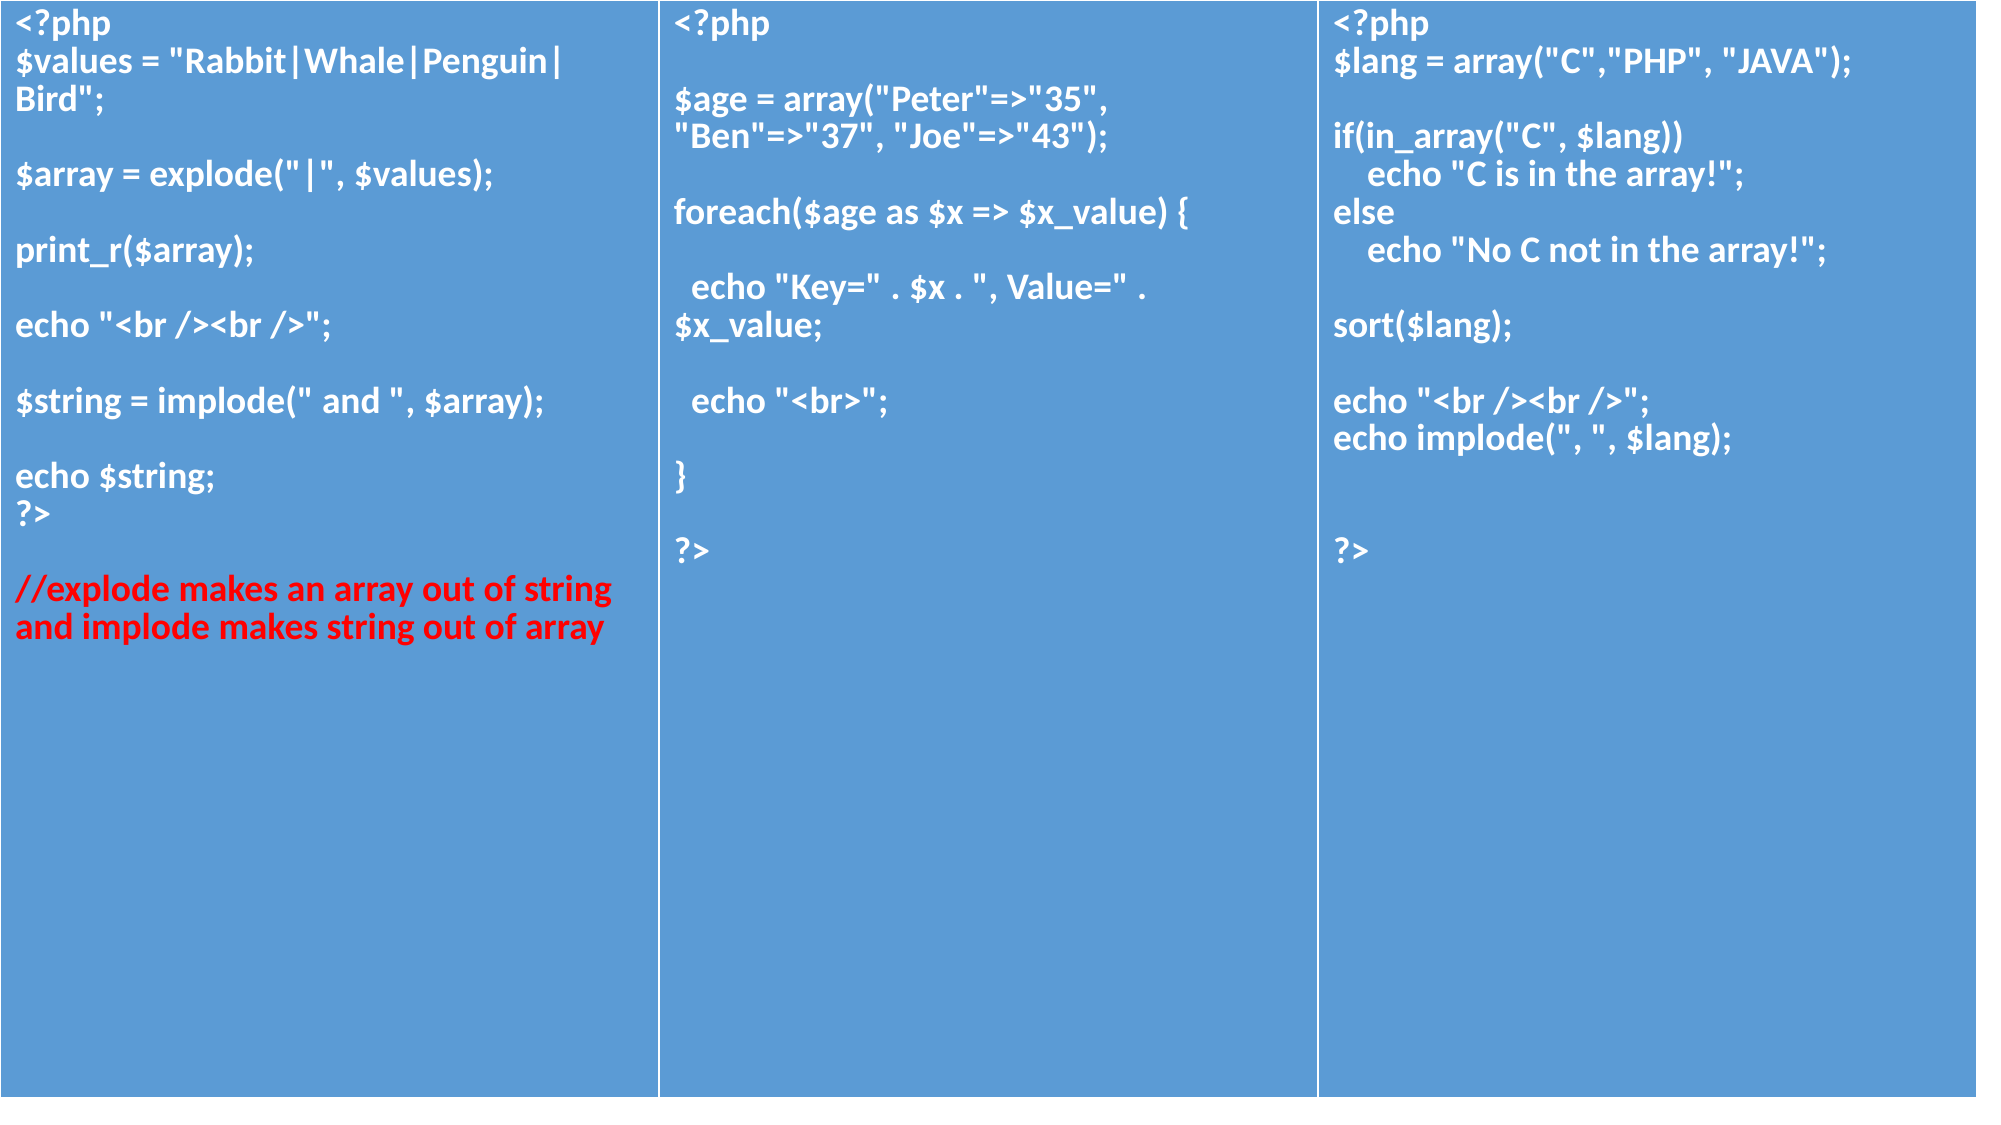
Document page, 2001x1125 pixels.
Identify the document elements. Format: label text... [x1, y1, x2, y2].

table_header <?php $age = array("Peter"=>"35", "Ben"=>"37", "Joe"=>"43"); foreach($age as $x => $x_value) { echo "Key=" . $x . ", Value=" . $x_value; echo "<br>"; } ?> [660, 1, 1317, 1097]
table_header <?php $values = "Rabbit|Whale|Penguin|Bird"; $array = explode("|", $values); print_r($array); echo "<br /><br />"; $string = implode(" and ", $array); echo $string; ?> //explode makes an array out of string and implode makes string out of array [1, 1, 658, 1097]
table_header <?php $lang = array("C","PHP", "JAVA"); if(in_array("C", $lang)) echo "C is in the array!"; else echo "No C not in the array!"; sort($lang); echo "<br /><br />"; echo implode(", ", $lang); ?> [1319, 1, 1976, 1097]
